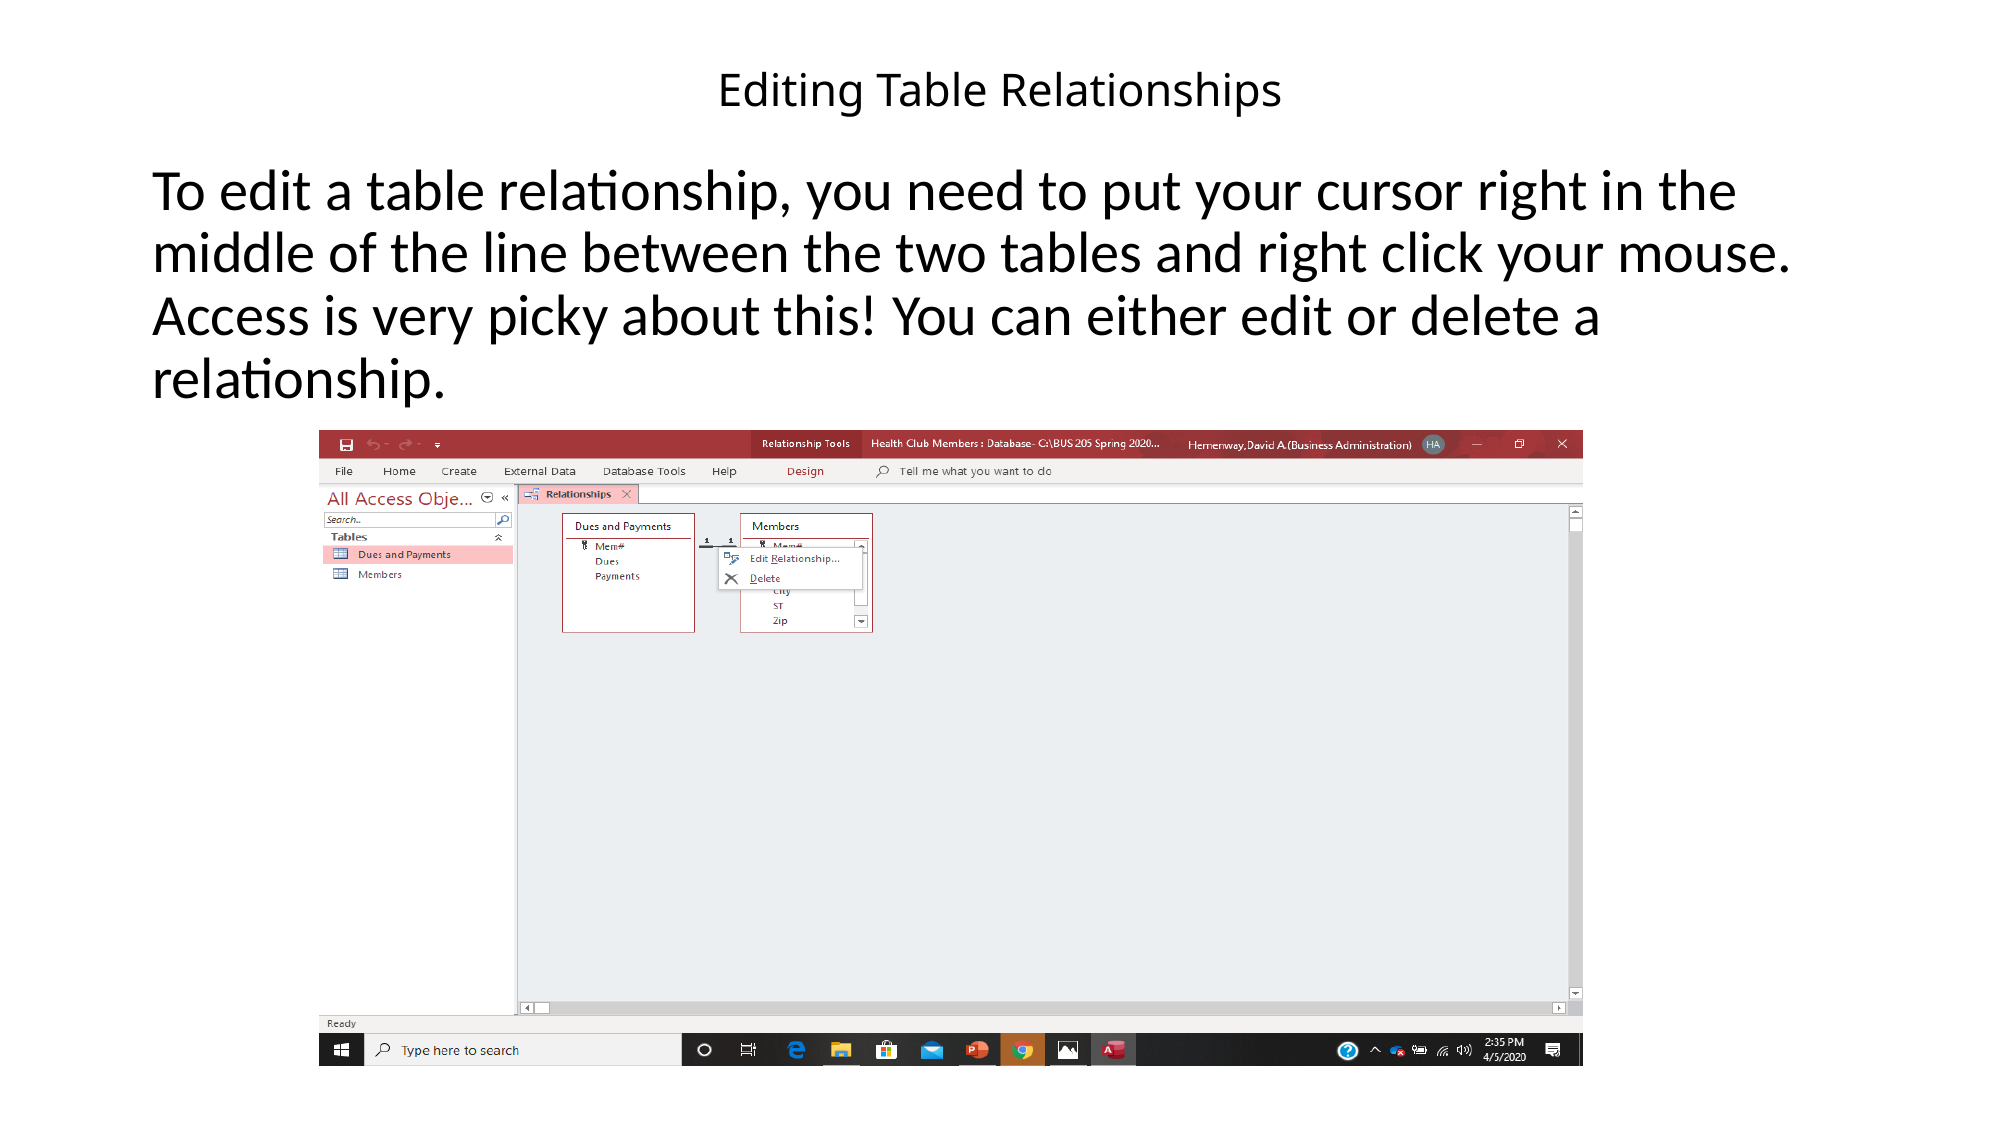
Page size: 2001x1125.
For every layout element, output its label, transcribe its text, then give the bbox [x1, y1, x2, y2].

list To edit a table relationship, you need to put your cursor right in the middle of the line between the two tables and right click your mouse. Access is very picky about this! You can either edit or delete a relationship. [137, 152, 1863, 1014]
title Editing Table Relationships [137, 59, 1863, 152]
picture [319, 430, 1583, 1066]
